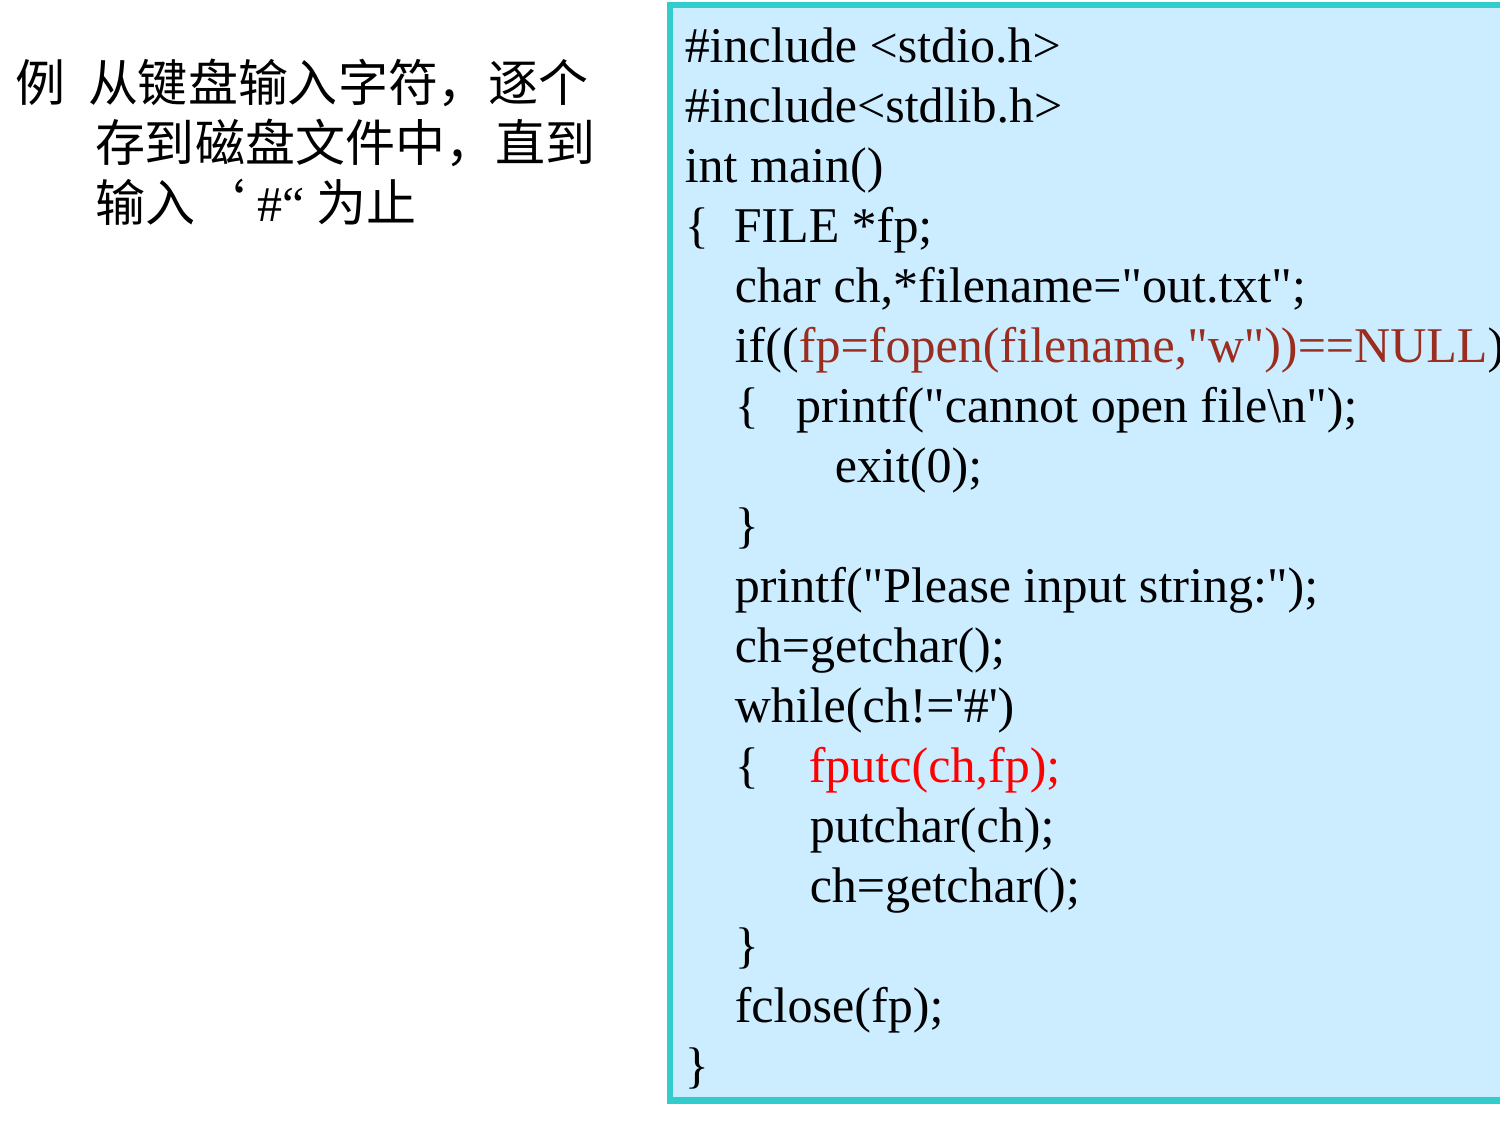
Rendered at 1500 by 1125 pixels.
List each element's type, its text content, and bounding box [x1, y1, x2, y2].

text_box #include <stdio.h> #include<stdlib.h> int main() { FILE *fp; char ch,*filename="out.txt"; if((fp=fopen(filename,"w"))==NULL) { printf("cannot open file\n"); exit(0); } printf("Please input string:"); ch=getchar(); while(ch!='#') { fputc(ch,fp); putchar(ch); ch=getchar(); } fclose(fp); } [670, 5, 1500, 1101]
text_box 例 从键盘输入字符，逐个 存到磁盘文件中，直到 输入‘#“为止 [0, 43, 611, 239]
